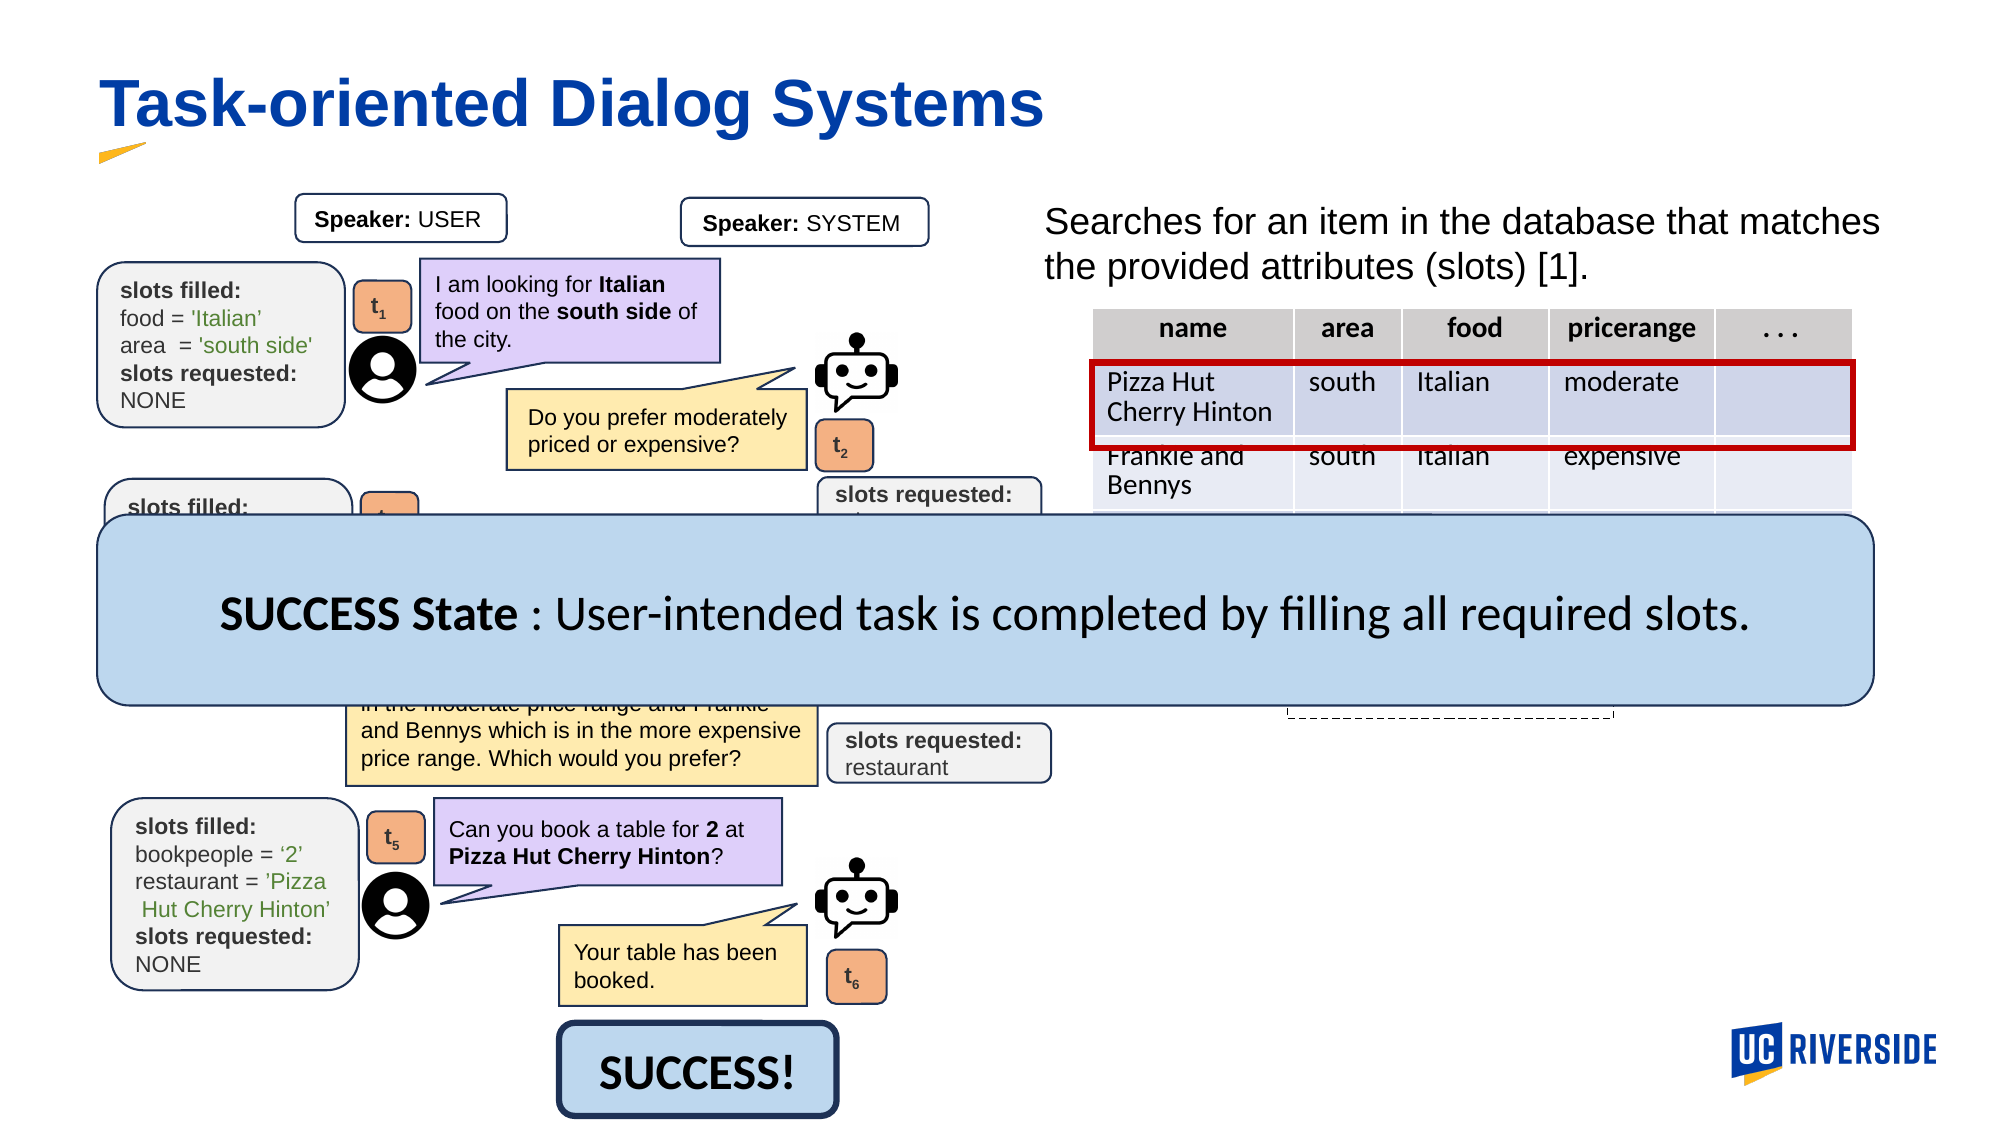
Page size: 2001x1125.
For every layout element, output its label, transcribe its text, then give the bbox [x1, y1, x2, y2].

table_cell Italian [1403, 449, 1548, 509]
table_header food [1403, 333, 1548, 360]
text_box t3 [359, 490, 420, 513]
text_box t5 [366, 810, 426, 865]
text_box slots requested: restaurant [826, 722, 1053, 784]
picture [804, 561, 888, 643]
text_box t2 [814, 418, 875, 473]
table_header area [1295, 333, 1401, 360]
text_box Your table has been booked. [558, 902, 808, 1007]
text_box slots requested: pricerange [816, 476, 1043, 513]
picture [815, 857, 898, 939]
table_cell south [1295, 449, 1401, 509]
text_box Speaker: USER [294, 192, 508, 244]
text_box slots filled: pricerange = ‘No preference’ slots requested: NONE [103, 477, 354, 525]
text_box I have Pizza Hut Cherry Hinton which is in the moderate price range and Frankie and Bennys which is in the more expensive price range. Which would you prefer? [345, 707, 819, 787]
text_box Speaker: SYSTEM [679, 196, 930, 248]
table_cell [1716, 449, 1852, 509]
picture [357, 867, 434, 944]
text_box slots filled: bookpeople = ‘2’ restaurant = ’Pizza Hut Cherry Hinton’ slots requested: NONE [110, 797, 360, 992]
text_box restaurant schema [1287, 707, 1614, 719]
picture [815, 332, 898, 413]
table_header . . . [1716, 333, 1852, 360]
text_box t1 [352, 279, 413, 331]
picture [99, 142, 146, 164]
picture [351, 548, 428, 625]
text_box I am looking for Italian food on the south side of the city. [419, 257, 722, 386]
text_box [1091, 362, 1854, 449]
text_box Searches for an item in the database that matches the provided attributes (slots) [1]. [1044, 197, 1936, 333]
text_box SUCCESS! [557, 1021, 838, 1117]
table_header pricerange [1550, 333, 1714, 360]
table_cell Frankie and Bennys [1093, 449, 1293, 509]
table_cell expensive [1550, 449, 1714, 509]
text_box slots filled: food = 'Italian’ area = 'south side' slots requested: NONE [96, 261, 346, 429]
picture [1731, 1022, 1936, 1086]
table_header name [1093, 333, 1293, 360]
text_box Task-oriented Dialog Systems [99, 60, 1588, 141]
text_box Can you book a table for 2 at Pizza Hut Cherry Hinton? [433, 797, 784, 906]
text_box t6 [825, 948, 888, 1005]
picture [344, 331, 421, 408]
text_box Do you prefer moderately priced or expensive? [505, 366, 808, 471]
text_box SUCCESS State : User-intended task is completed by filling all required slots. [96, 513, 1875, 707]
